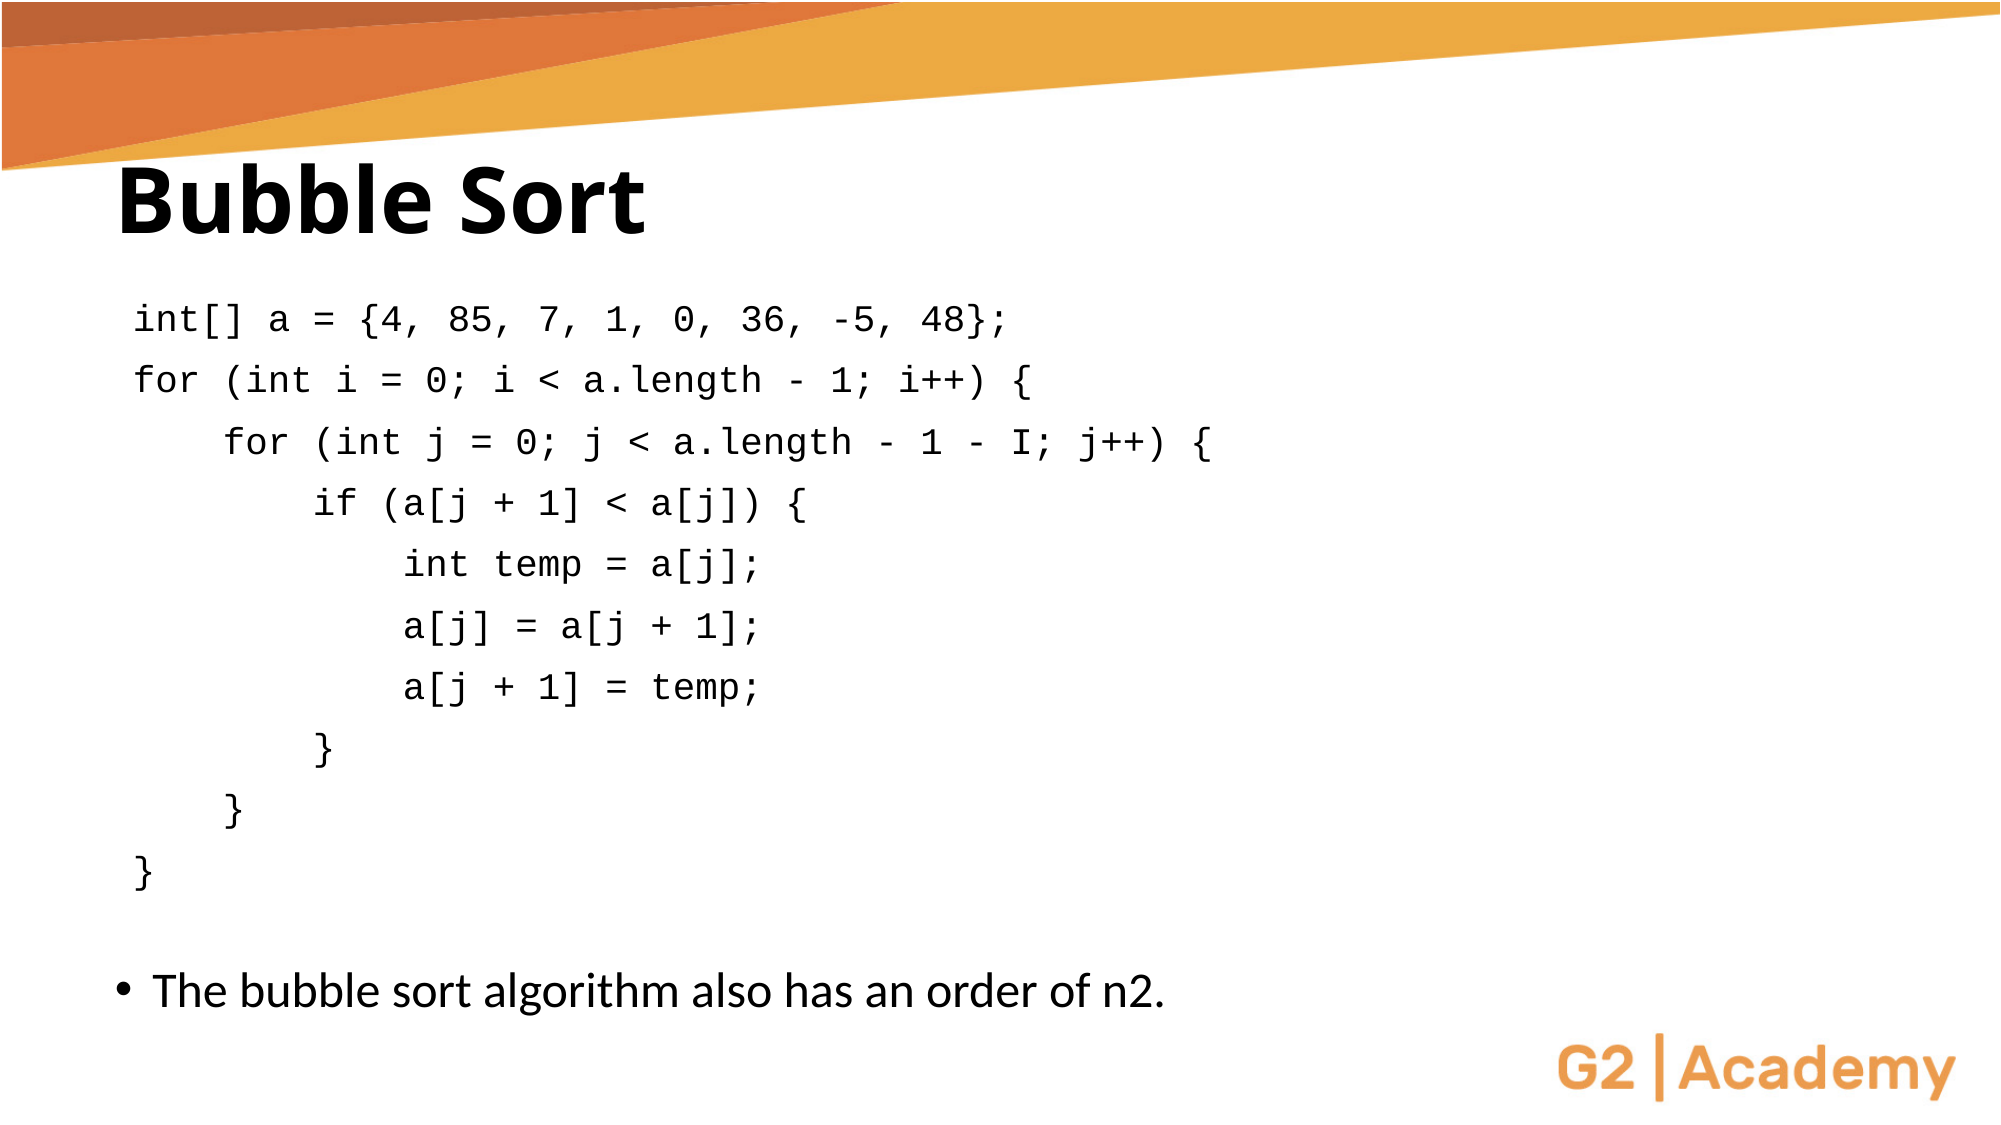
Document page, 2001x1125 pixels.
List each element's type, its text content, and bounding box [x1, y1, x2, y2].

title Bubble Sort [99, 116, 1900, 291]
picture [1, 2, 2000, 1125]
list int[] a = {4, 85, 7, 1, 0, 36, -5, 48}; for (int i = 0; i < a.length - 1; i++) { for (int j = 0; j < a.length - 1 - I; j++) { if (a[j + 1] < a[j]) { int temp = a[j]; a[j] = a[j + 1]; a[j + 1] = temp; } } } The bubble sort algorithm also has an order of n2. [99, 291, 1900, 1090]
